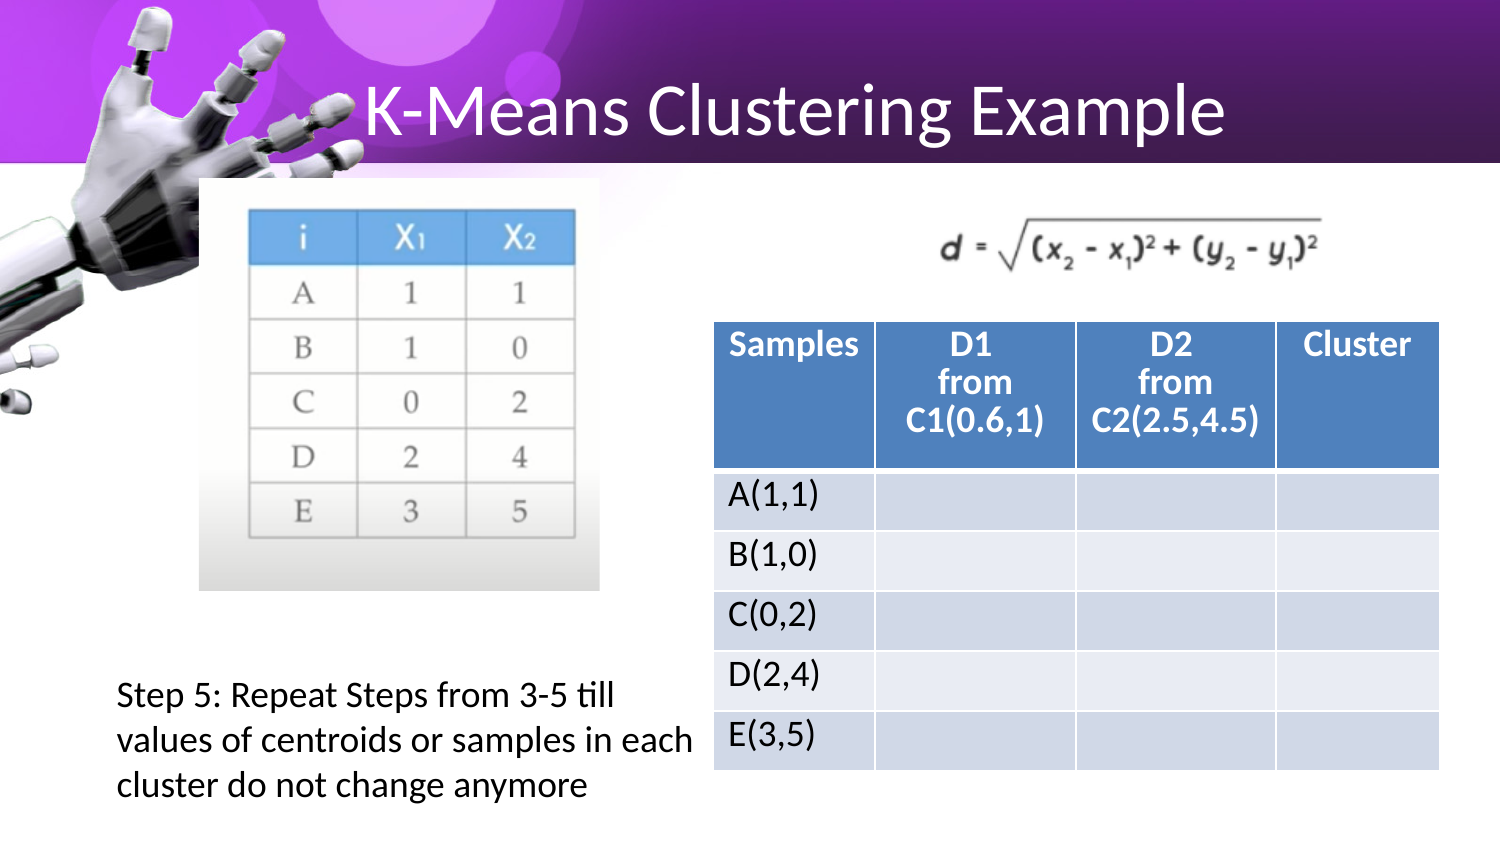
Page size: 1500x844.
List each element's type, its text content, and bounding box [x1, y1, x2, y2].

table_header Cluster [1277, 322, 1439, 468]
table_cell [1277, 592, 1439, 650]
picture [0, 0, 1500, 844]
table_cell [876, 712, 1075, 770]
title K-Means Clustering Example [349, 46, 1402, 166]
text_box Step 5: Repeat Steps from 3-5 till values of centroids or samples in each cluster do not change anymore [101, 662, 725, 844]
table_cell A(1,1) [714, 474, 874, 530]
table_cell C(0,2) [714, 592, 874, 650]
table_cell [1077, 532, 1275, 590]
table_cell [1077, 474, 1275, 530]
table_cell [876, 532, 1075, 590]
table_cell [1277, 712, 1439, 770]
table_cell [876, 652, 1075, 710]
table_cell E(3,5) [714, 712, 874, 770]
table_header Samples [714, 322, 874, 468]
table_cell D(2,4) [714, 652, 874, 710]
table_header D1 from C1(0.6,1) [876, 322, 1075, 468]
table_header D2 from C2(2.5,4.5) [1077, 322, 1275, 468]
table_cell [876, 592, 1075, 650]
table_cell [1277, 474, 1439, 530]
table_cell [1077, 592, 1275, 650]
table_cell [1077, 652, 1275, 710]
table_cell B(1,0) [714, 532, 874, 590]
table_cell [876, 474, 1075, 530]
table_cell [1277, 532, 1439, 590]
table_cell [1277, 652, 1439, 710]
table_cell [1077, 712, 1275, 770]
